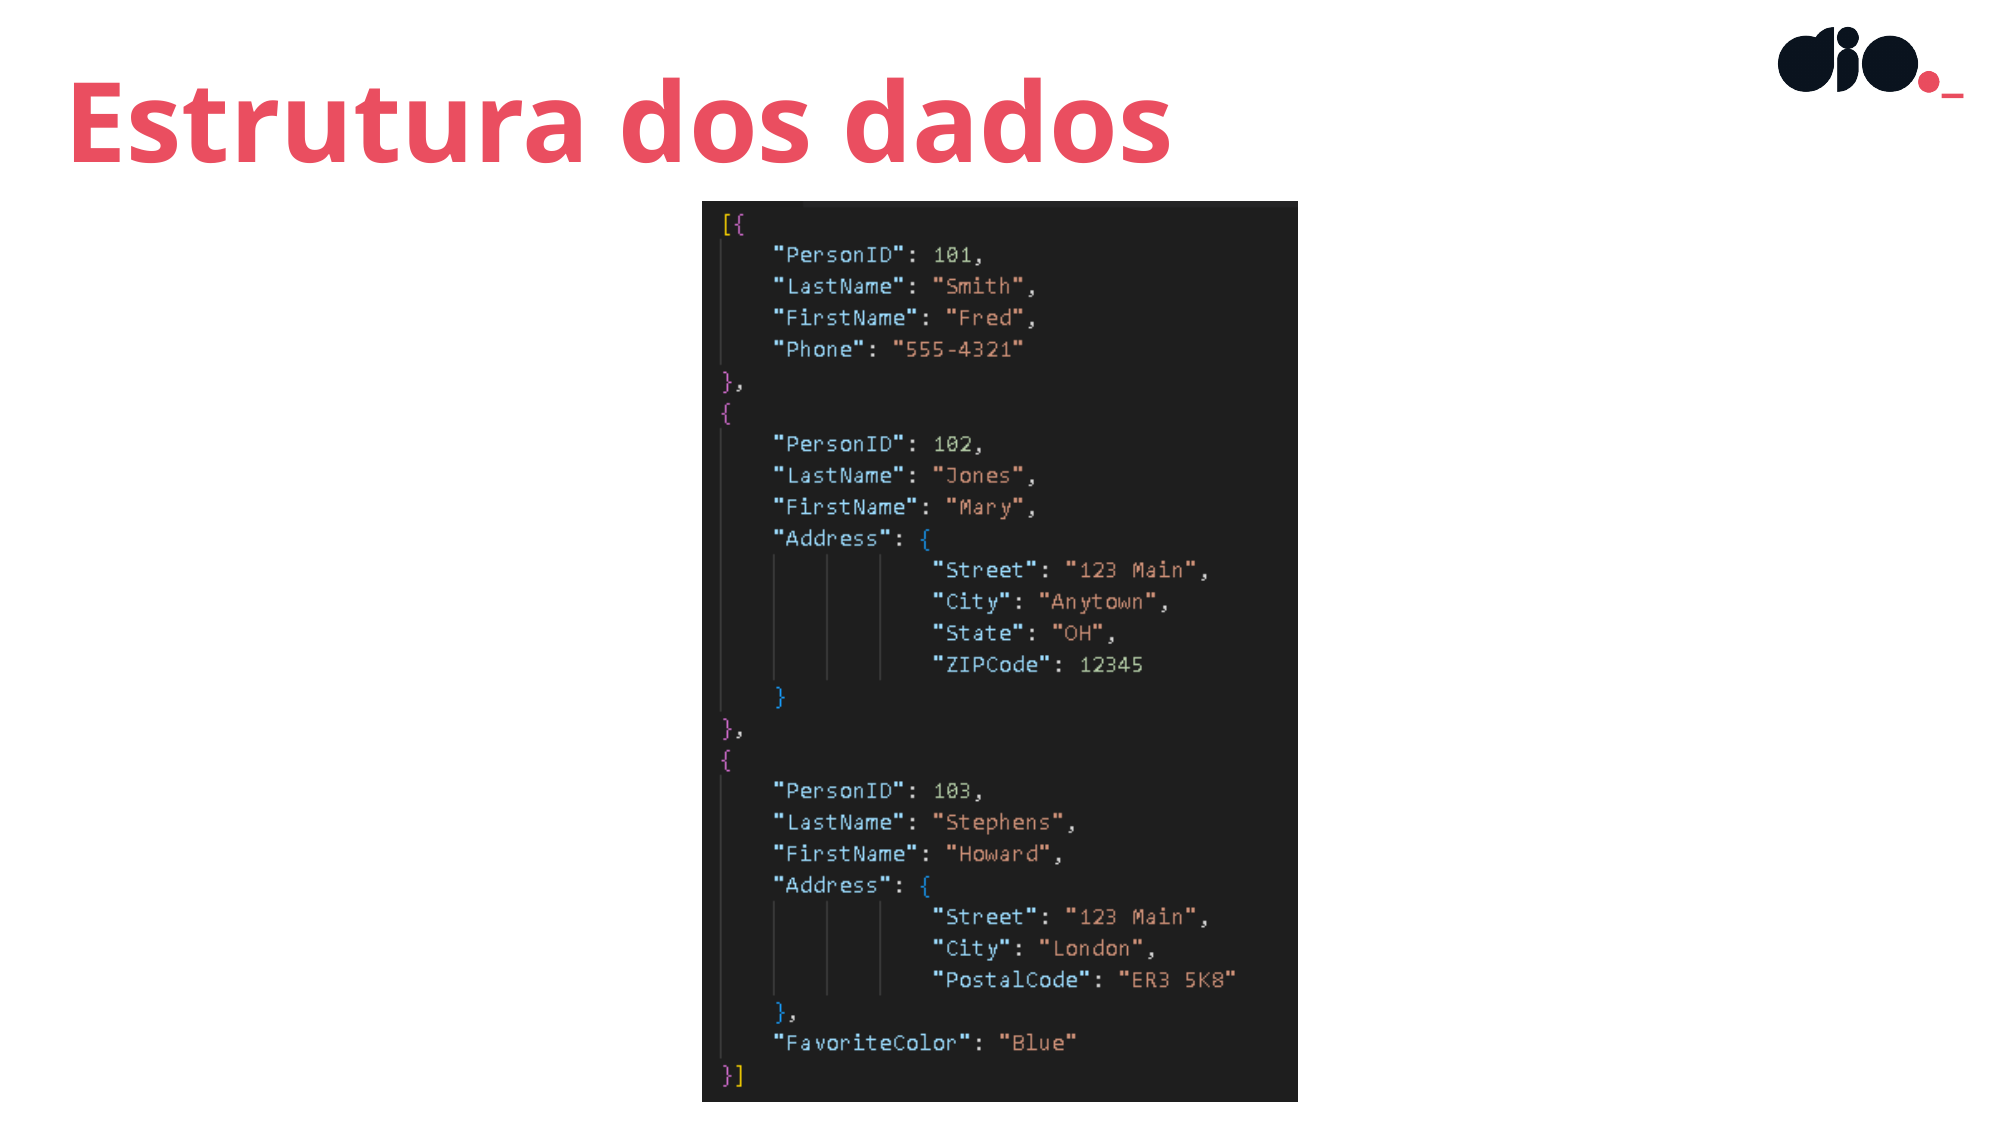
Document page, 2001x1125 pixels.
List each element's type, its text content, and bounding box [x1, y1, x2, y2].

text_box Estrutura dos dados [44, 43, 1919, 175]
picture [702, 201, 1298, 1103]
picture [1777, 26, 1964, 99]
